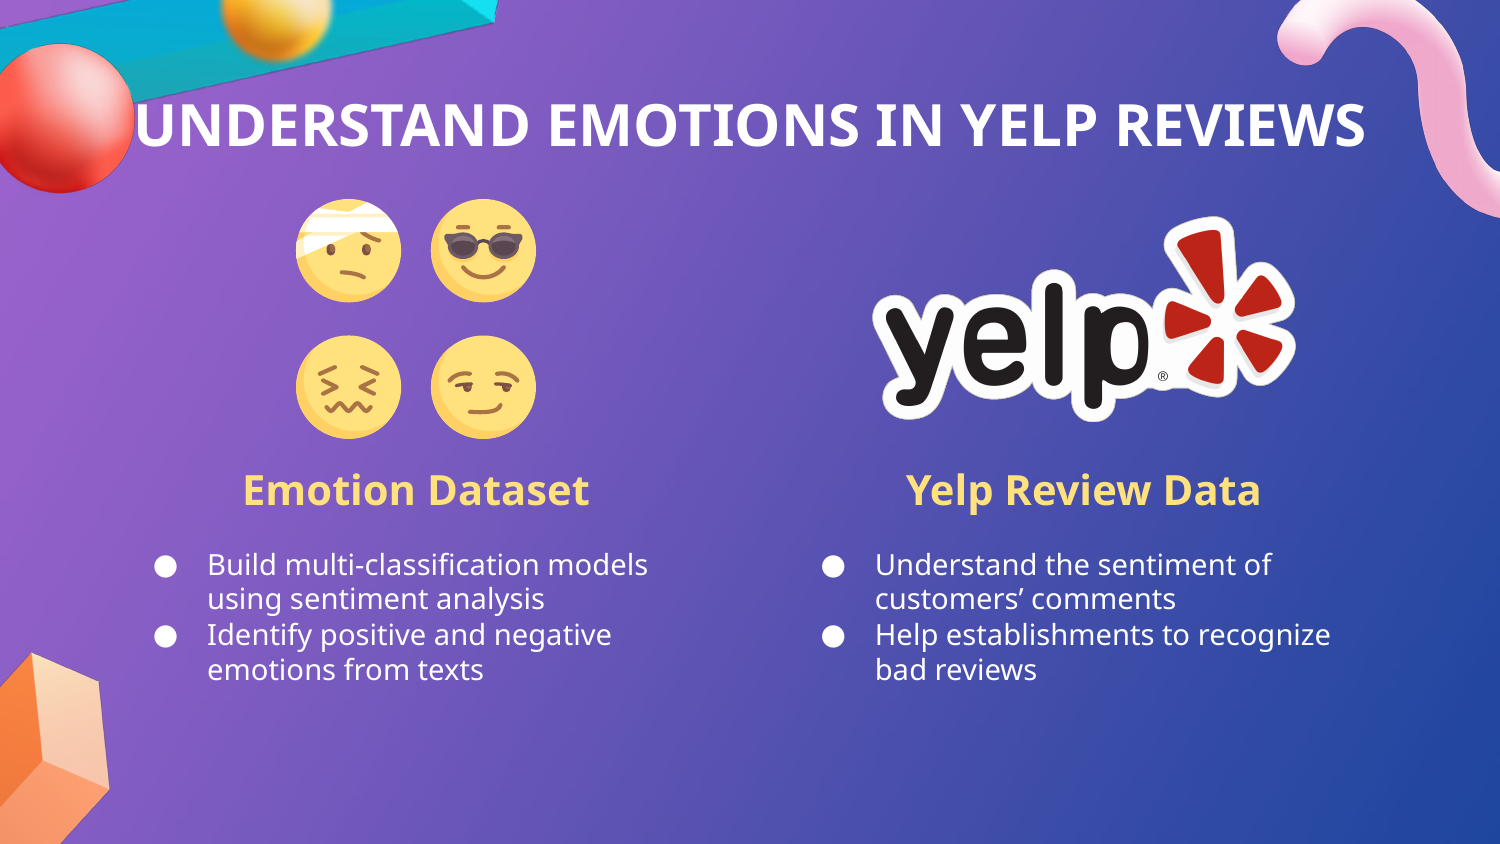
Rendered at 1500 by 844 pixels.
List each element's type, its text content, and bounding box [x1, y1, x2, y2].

title Yelp Review Data [872, 442, 1296, 537]
subtitle Understand the sentiment of customers’ comments Help establishments to recognize bad reviews [784, 547, 1383, 684]
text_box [430, 335, 537, 440]
picture [0, 0, 1500, 844]
subtitle Build multi-classification models using sentiment analysis Identify positive and negative emotions from texts [116, 547, 716, 684]
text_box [295, 335, 402, 440]
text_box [295, 198, 402, 303]
title Emotion Dataset [212, 430, 621, 547]
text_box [430, 198, 537, 303]
title UNDERSTAND EMOTIONS IN YELP REVIEWS [116, 72, 1383, 167]
